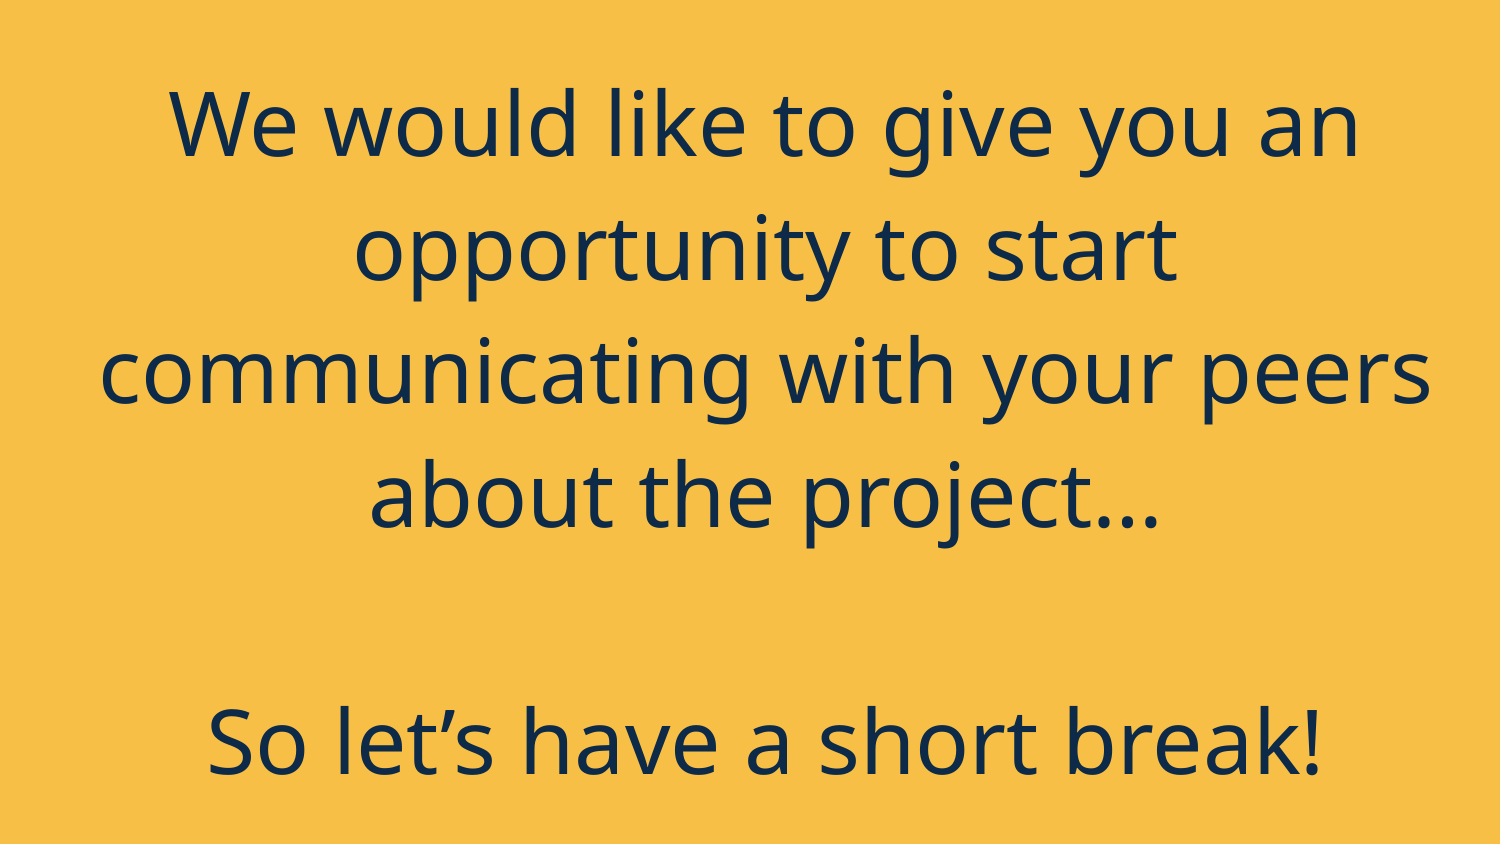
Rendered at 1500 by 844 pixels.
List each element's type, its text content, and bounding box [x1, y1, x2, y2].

title We would like to give you an opportunity to start communicating with your peers about the project… So let’s have a short break! [51, 130, 1481, 713]
